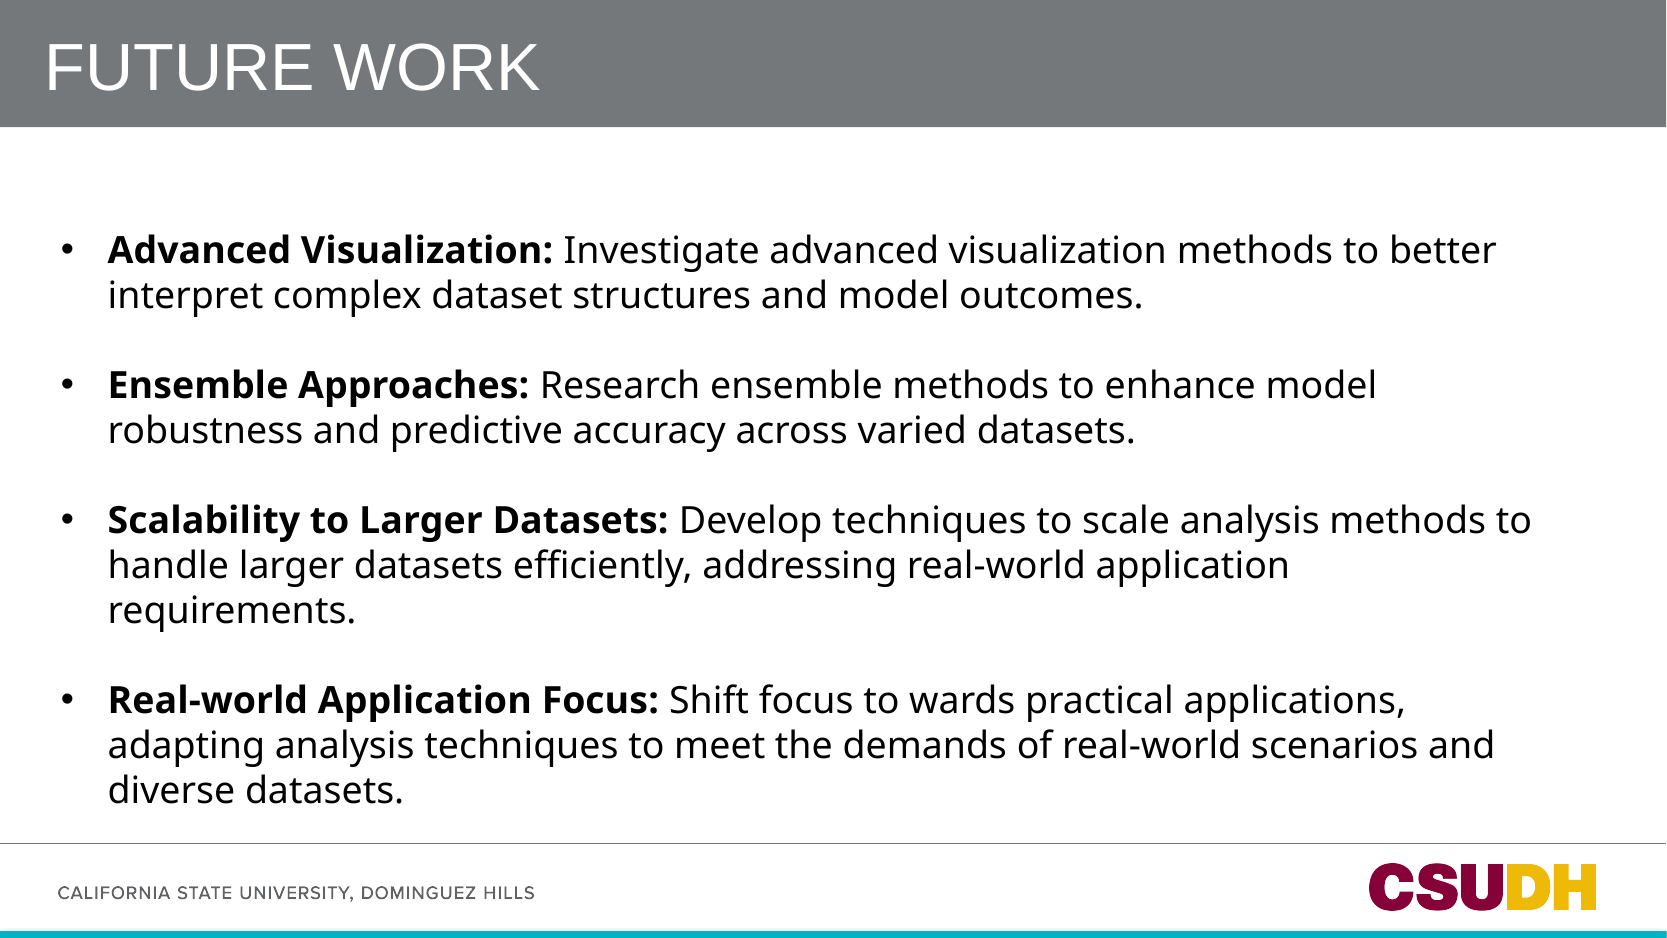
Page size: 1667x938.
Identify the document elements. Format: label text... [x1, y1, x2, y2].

title Future Work [0, 0, 1667, 128]
list Advanced Visualization: Investigate advanced visualization methods to better interpret complex dataset structures and model outcomes. Ensemble Approaches: Research ensemble methods to enhance model robustness and predictive accuracy across varied datasets. Scalability to Larger Datasets: Develop techniques to scale analysis methods to handle larger datasets efficiently, addressing real-world application requirements. Real-world Application Focus: Shift focus to wards practical applications, adapting analysis techniques to meet the demands of real-world scenarios and diverse datasets. [45, 218, 1559, 807]
picture [58, 886, 534, 902]
picture [1369, 863, 1596, 911]
